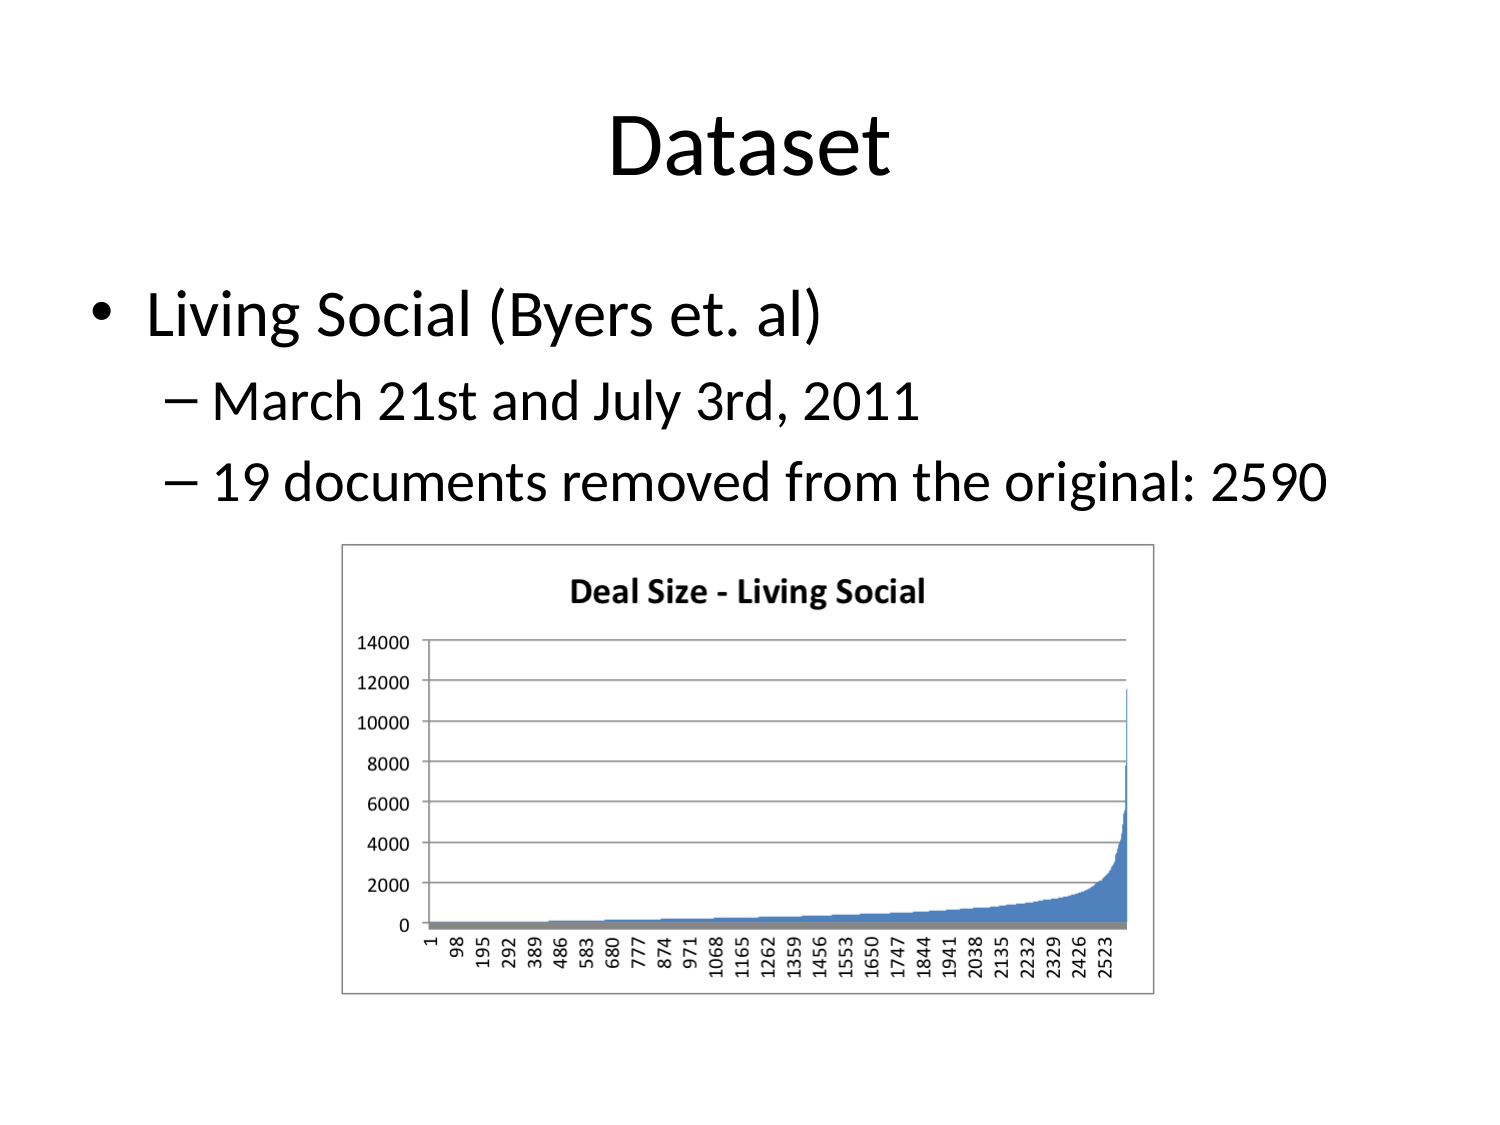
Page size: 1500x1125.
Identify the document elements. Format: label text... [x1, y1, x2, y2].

list Living Social (Byers et. al) March 21st and July 3rd, 2011 19 documents removed from the original: 2590 [75, 262, 1425, 562]
picture [341, 543, 1155, 996]
title Dataset [75, 45, 1425, 233]
